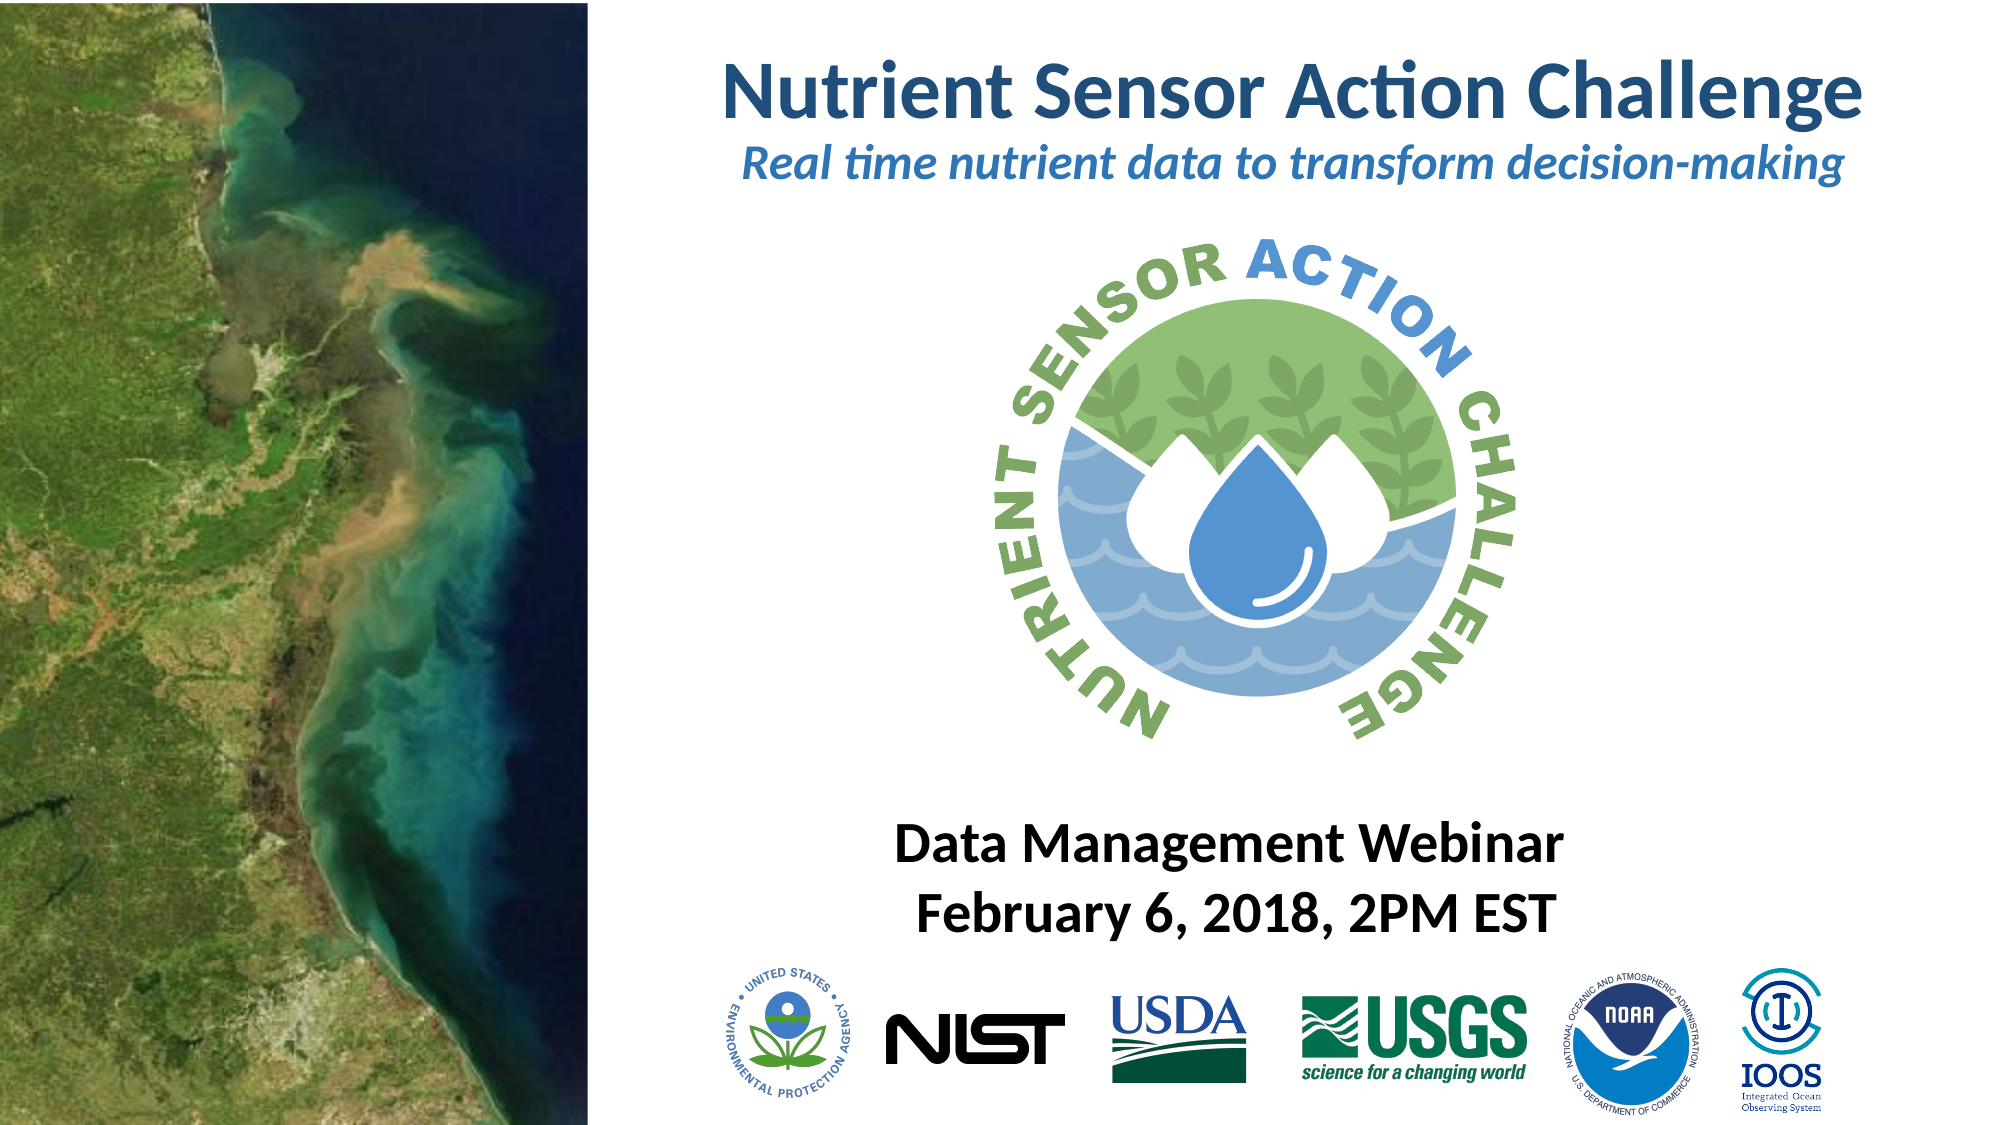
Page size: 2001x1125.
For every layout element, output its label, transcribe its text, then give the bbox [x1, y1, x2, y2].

picture [994, 239, 1516, 740]
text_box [724, 968, 1699, 1116]
text_box Data Management Webinar February 6, 2018, 2PM EST [852, 796, 1621, 953]
picture [1741, 968, 1822, 1113]
picture [0, 4, 857, 1125]
title Nutrient Sensor Action Challenge Real time nutrient data to transform decision-making [588, 38, 2000, 227]
